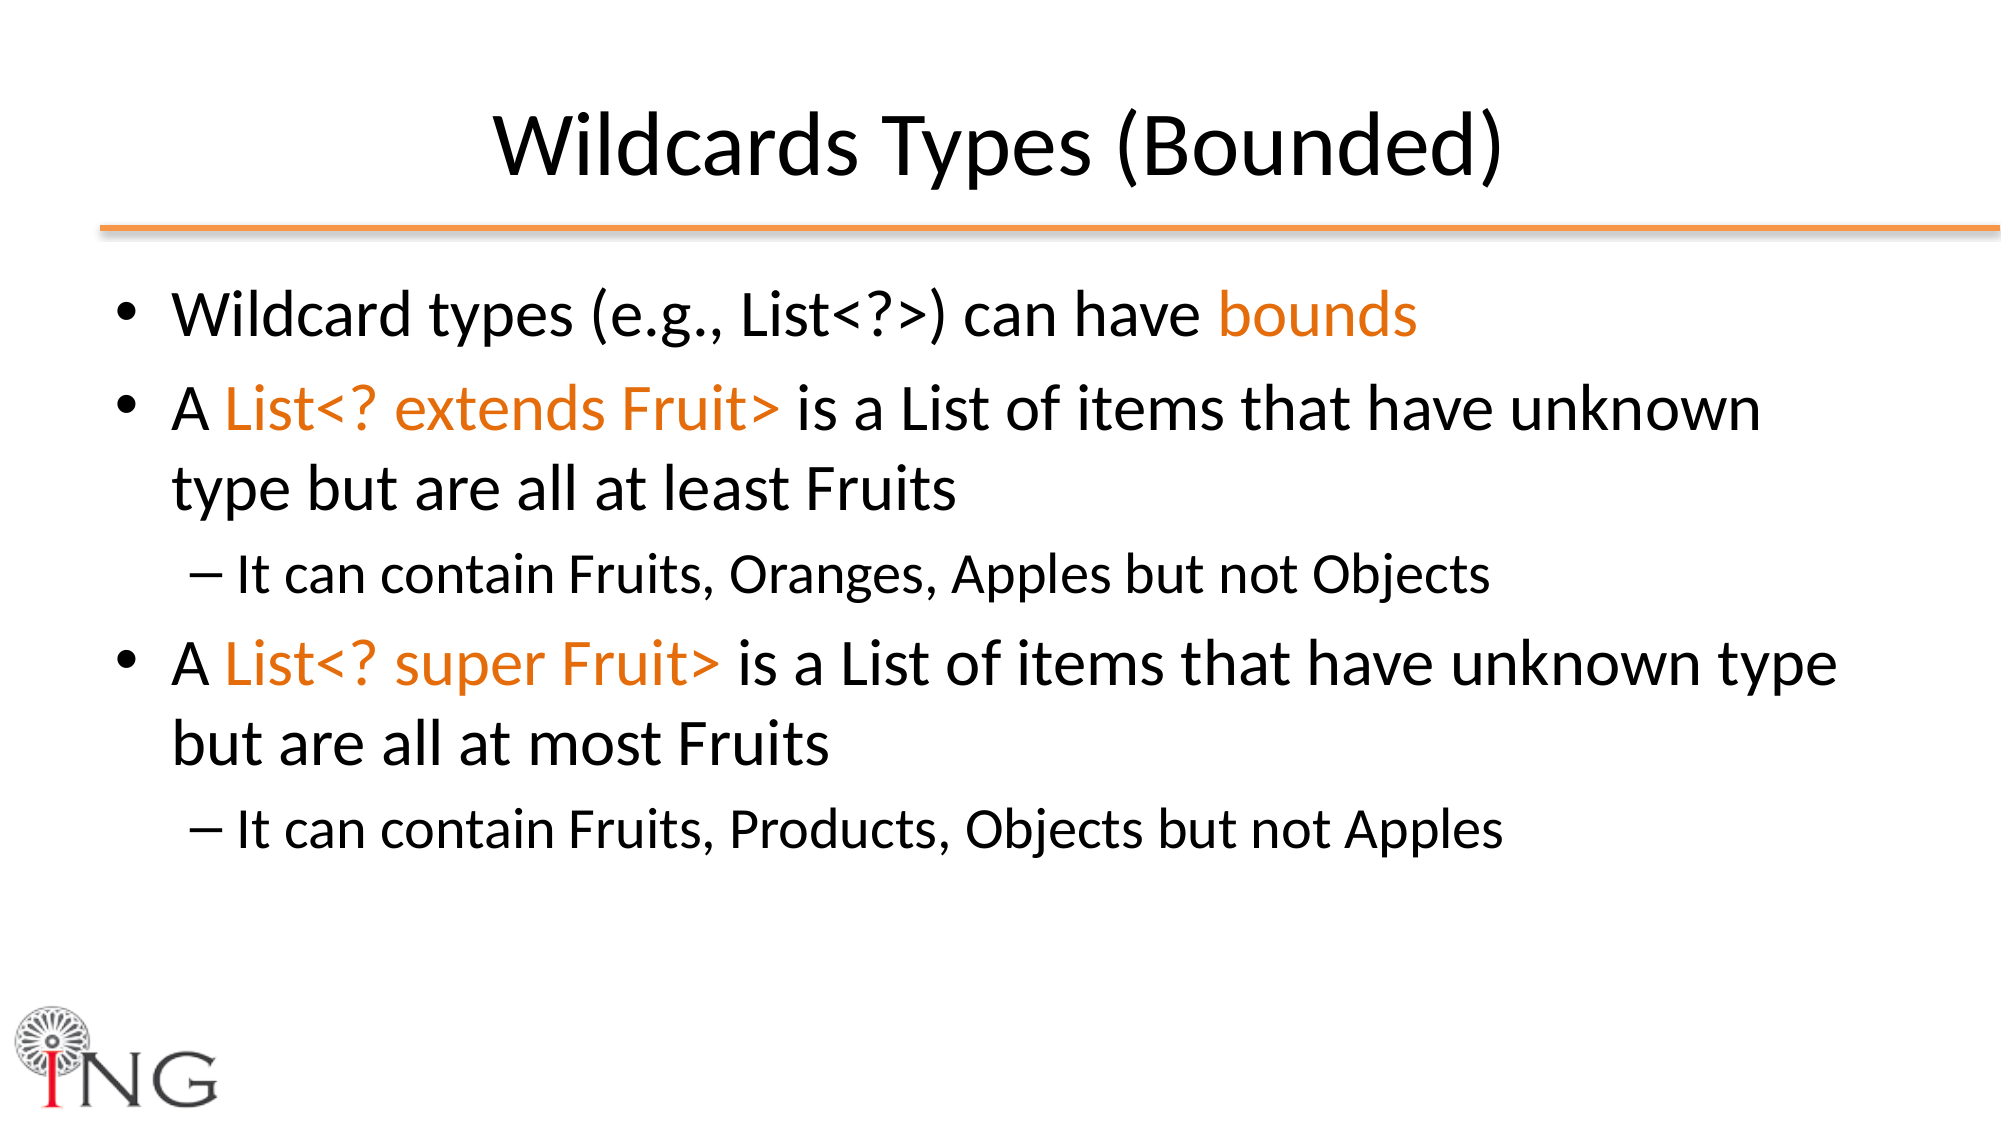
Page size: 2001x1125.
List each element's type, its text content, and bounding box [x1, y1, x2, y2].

title Wildcards Types (Bounded) [99, 45, 1900, 233]
picture [0, 987, 244, 1125]
list Wildcard types (e.g., List<?>) can have bounds A List<? extends Fruit> is a List of items that have unknown type but are all at least Fruits It can contain Fruits, Oranges, Apples but not Objects A List<? super Fruit> is a List of items that have unknown type but are all at most Fruits It can contain Fruits, Products, Objects but not Apples [99, 262, 1900, 1005]
